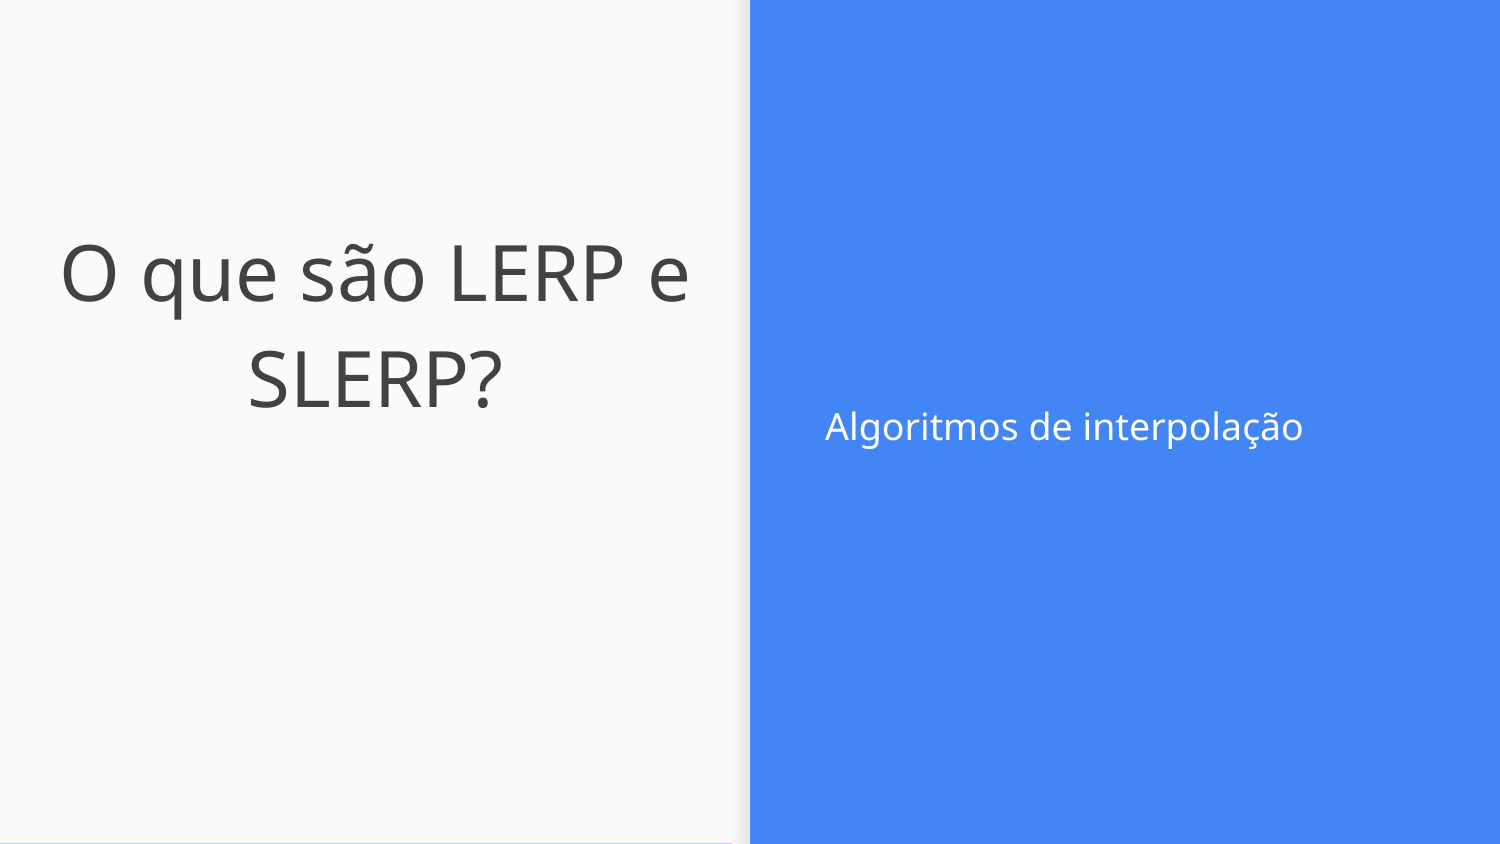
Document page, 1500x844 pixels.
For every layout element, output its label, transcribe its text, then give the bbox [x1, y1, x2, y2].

list Algoritmos de interpolação [810, 118, 1440, 725]
title O que são LERP e SLERP? [43, 202, 708, 446]
